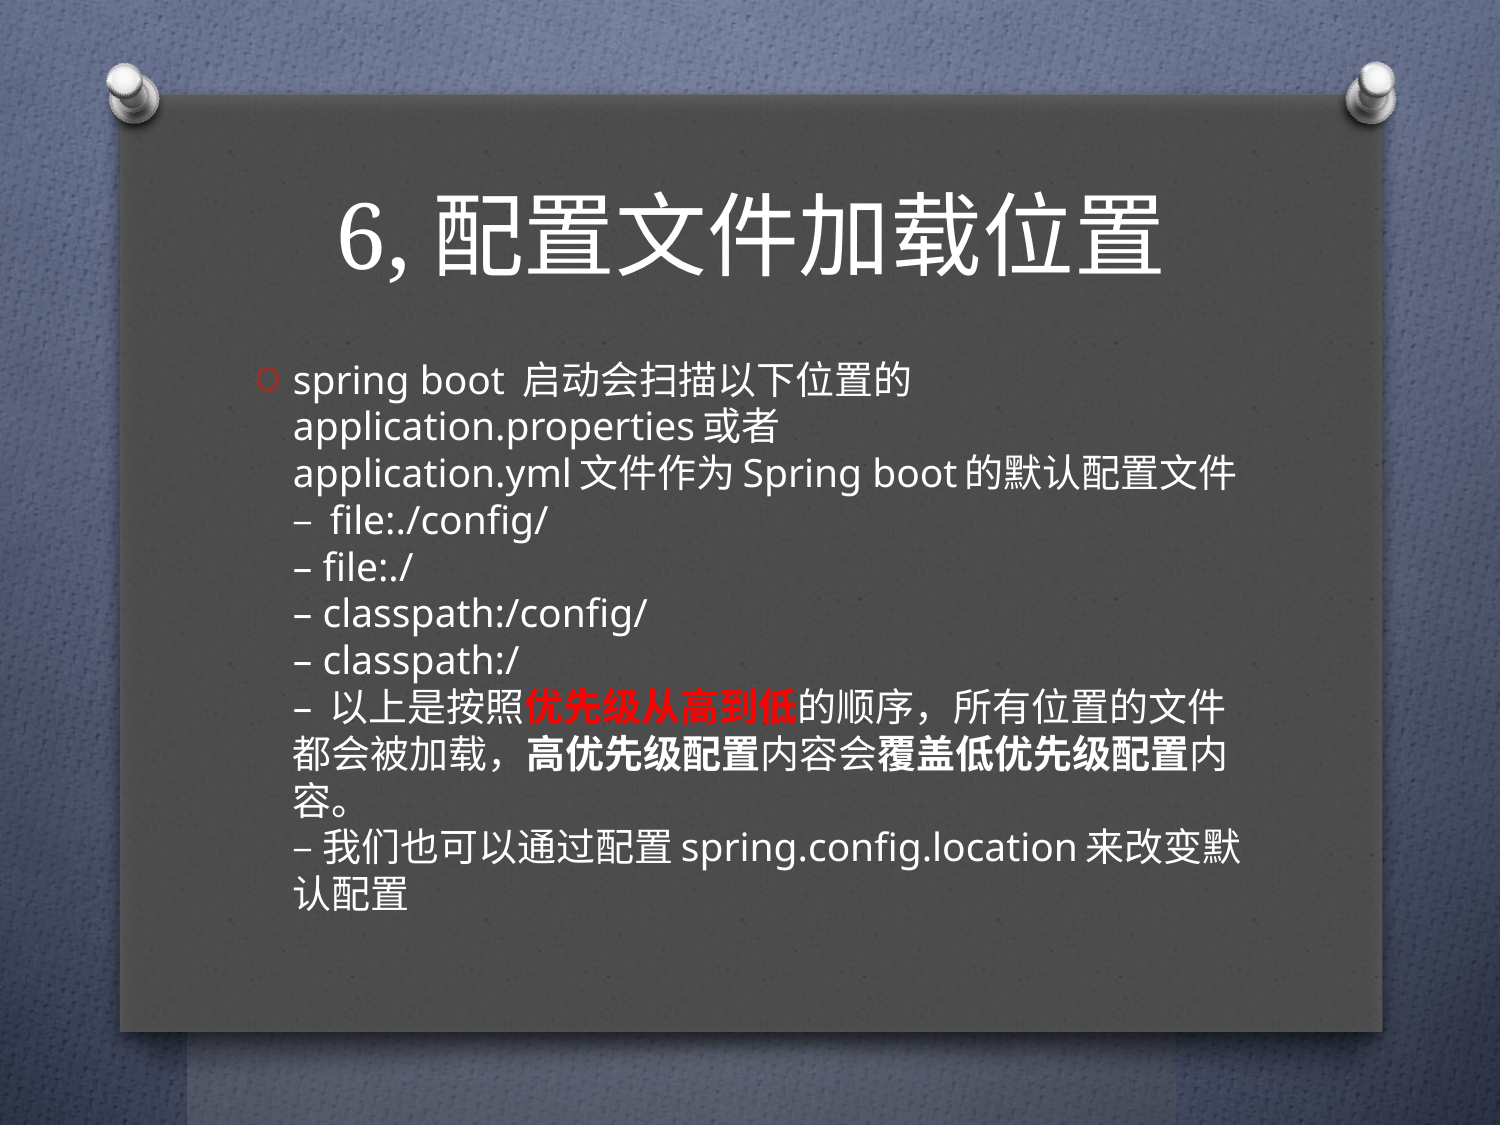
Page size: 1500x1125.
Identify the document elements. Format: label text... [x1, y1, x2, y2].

picture [75, 29, 198, 153]
title 6,配置文件加载位置 [179, 134, 1323, 332]
picture [1317, 35, 1439, 156]
list spring boot 启动会扫描以下位置的application.properties或者 application.yml文件作为Spring boot的默认配置文件 – file:./config/ – file:./ – classpath:/config/ – classpath:/ – 以上是按照优先级从高到低的顺序，所有位置的文件都会被加载，高优先级配置内容会覆盖低优先级配置内容。 – 我们也可以通过配置spring.config.location来改变默认配置 [240, 347, 1257, 939]
